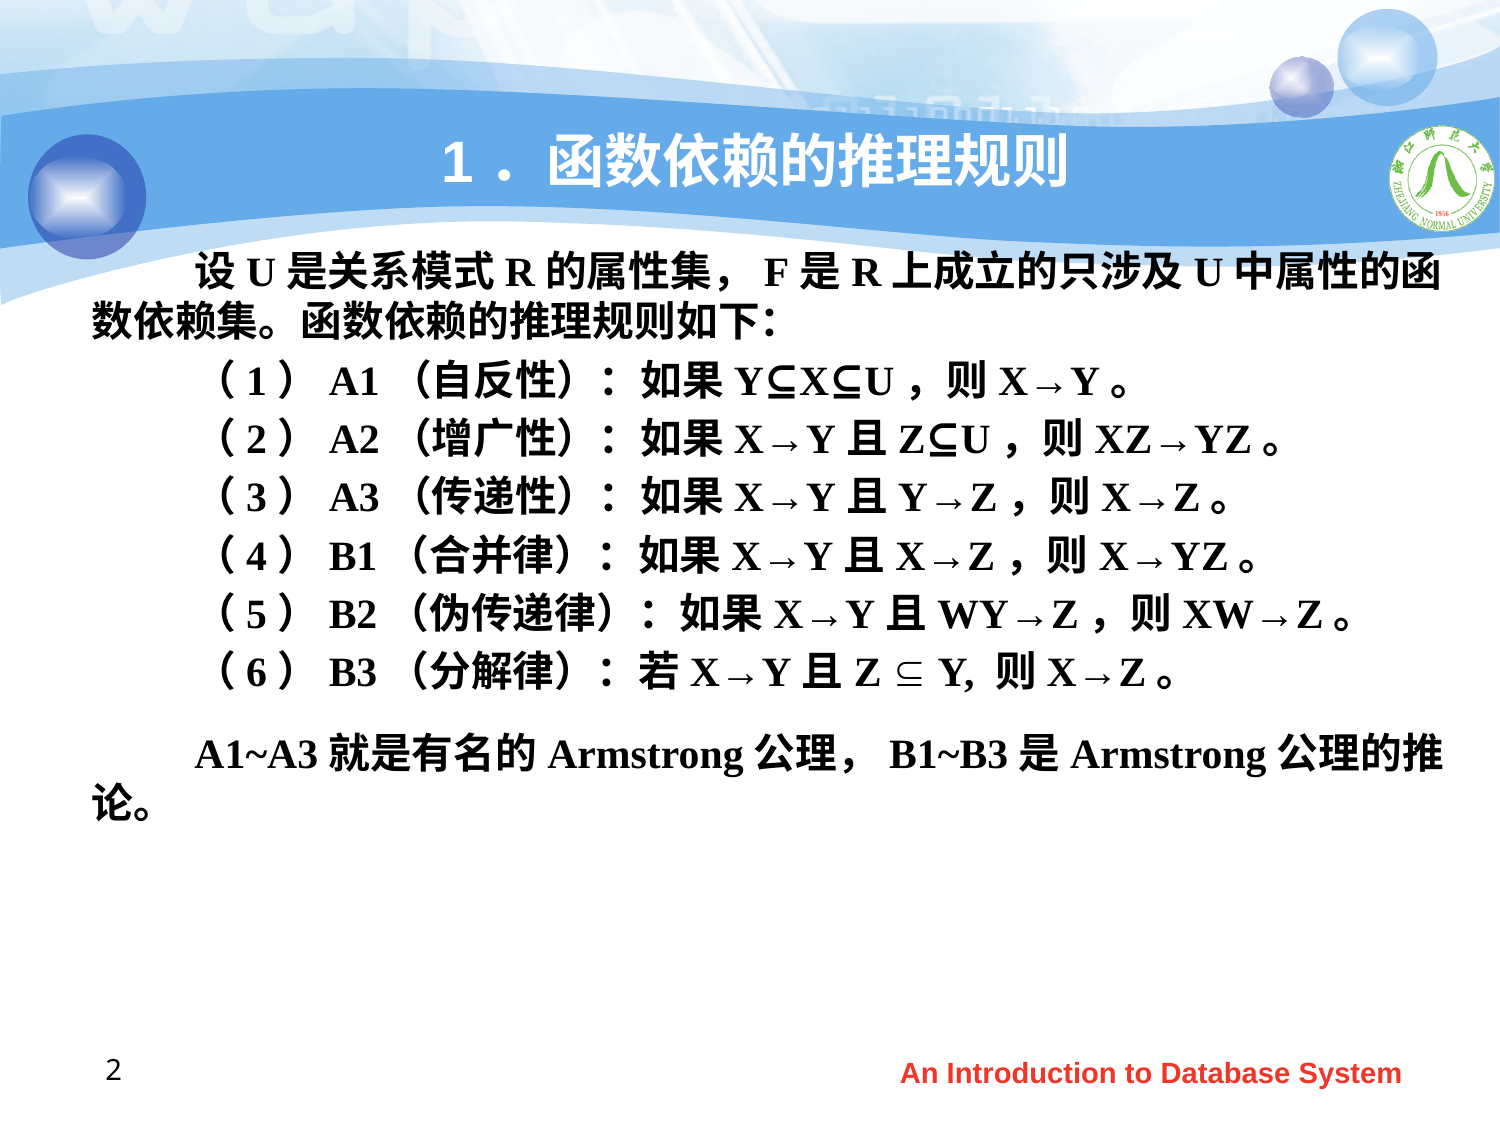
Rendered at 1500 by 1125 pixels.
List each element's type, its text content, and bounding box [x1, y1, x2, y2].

footer An Introduction to Database System [856, 1046, 1447, 1100]
picture [0, 0, 1500, 112]
title 1．函数依赖的推理规则 [150, 112, 1363, 205]
slide_number 2 [41, 1023, 138, 1099]
list 设U是关系模式R的属性集，F是R上成立的只涉及U中属性的函数依赖集。函数依赖的推理规则如下： （1）A1（自反性）：如果Y⊆X⊆U，则X→Y。 （2）A2（增广性）：如果X→Y且Z⊆U，则XZ→YZ。 （3）A3（传递性）：如果X→Y且Y→Z，则X→Z。 （4）B1（合并律）：如果X→Y且X→Z，则X→YZ。 （5）B2（伪传递律）：如果X→Y且WY→Z，则XW→Z。 （6）B3（分解律）：若X→Y且Z  Y, 则X→Z。 A1~A3就是有名的Armstrong公理，B1~B3是Armstrong公理的推论。 [76, 237, 1483, 846]
picture [1388, 125, 1495, 232]
